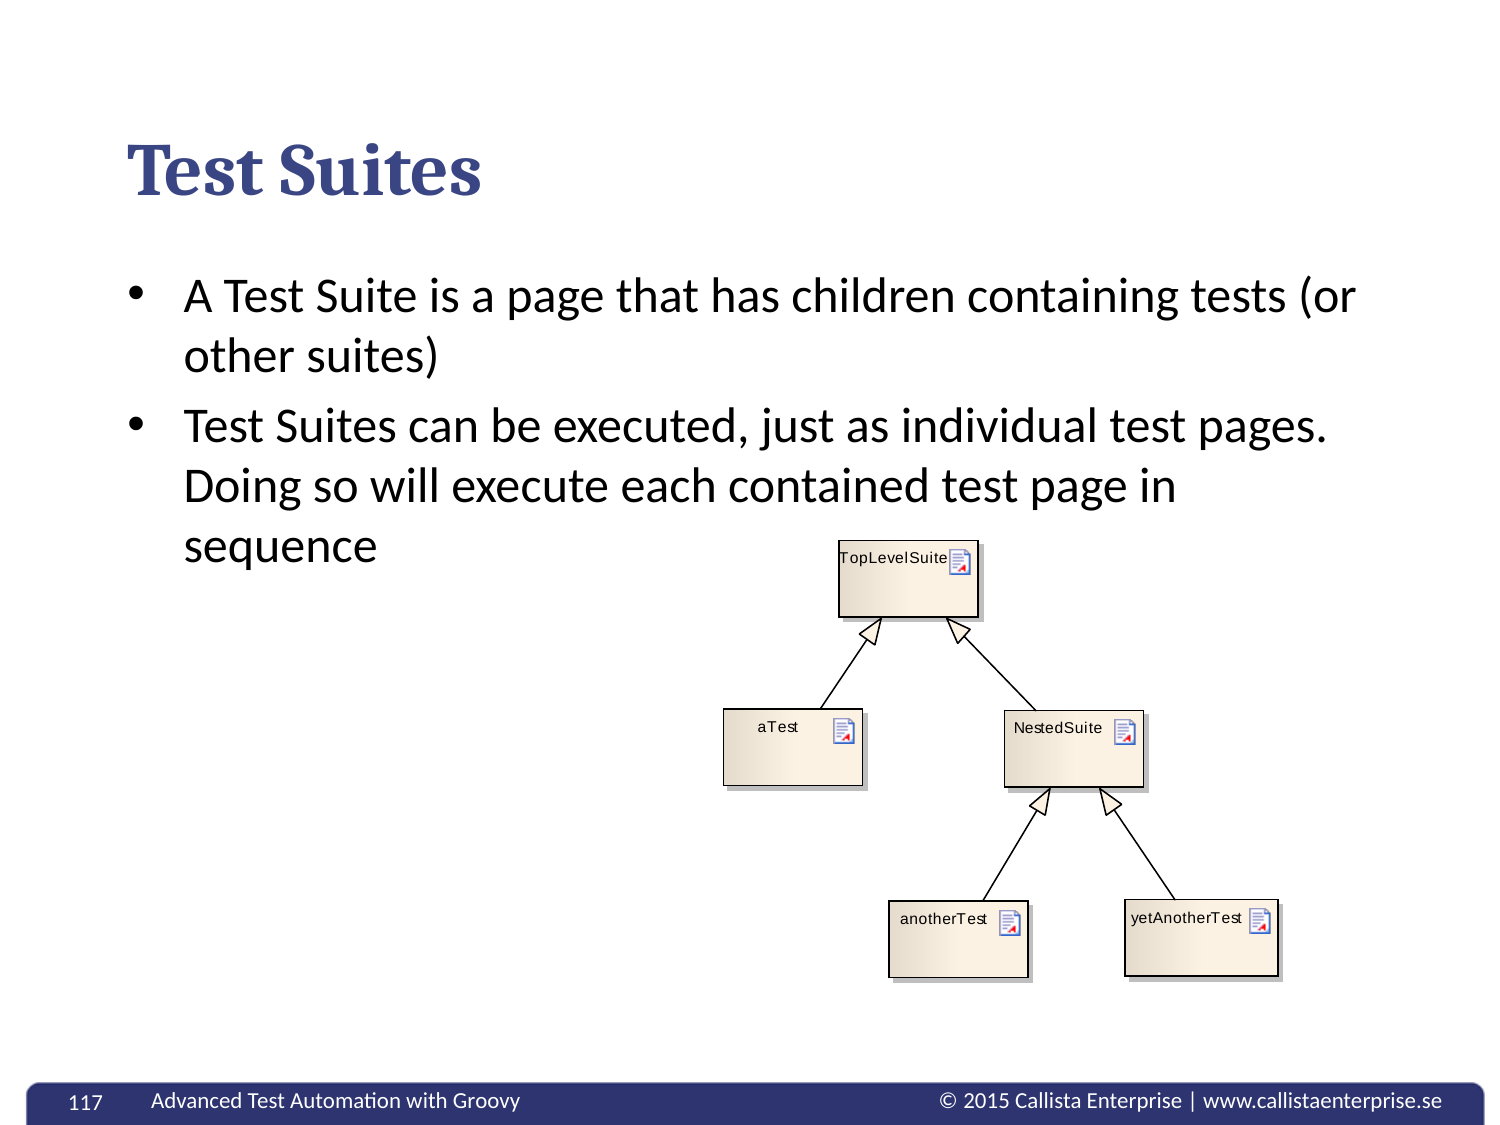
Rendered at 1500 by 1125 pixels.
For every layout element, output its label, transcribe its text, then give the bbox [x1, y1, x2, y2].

picture [0, 0, 1500, 1125]
list A Test Suite is a page that has children containing tests (or other suites) Test Suites can be executed, just as individual test pages. Doing so will execute each contained test page in sequence [112, 255, 1380, 1024]
title Test Suites [112, 93, 1388, 219]
